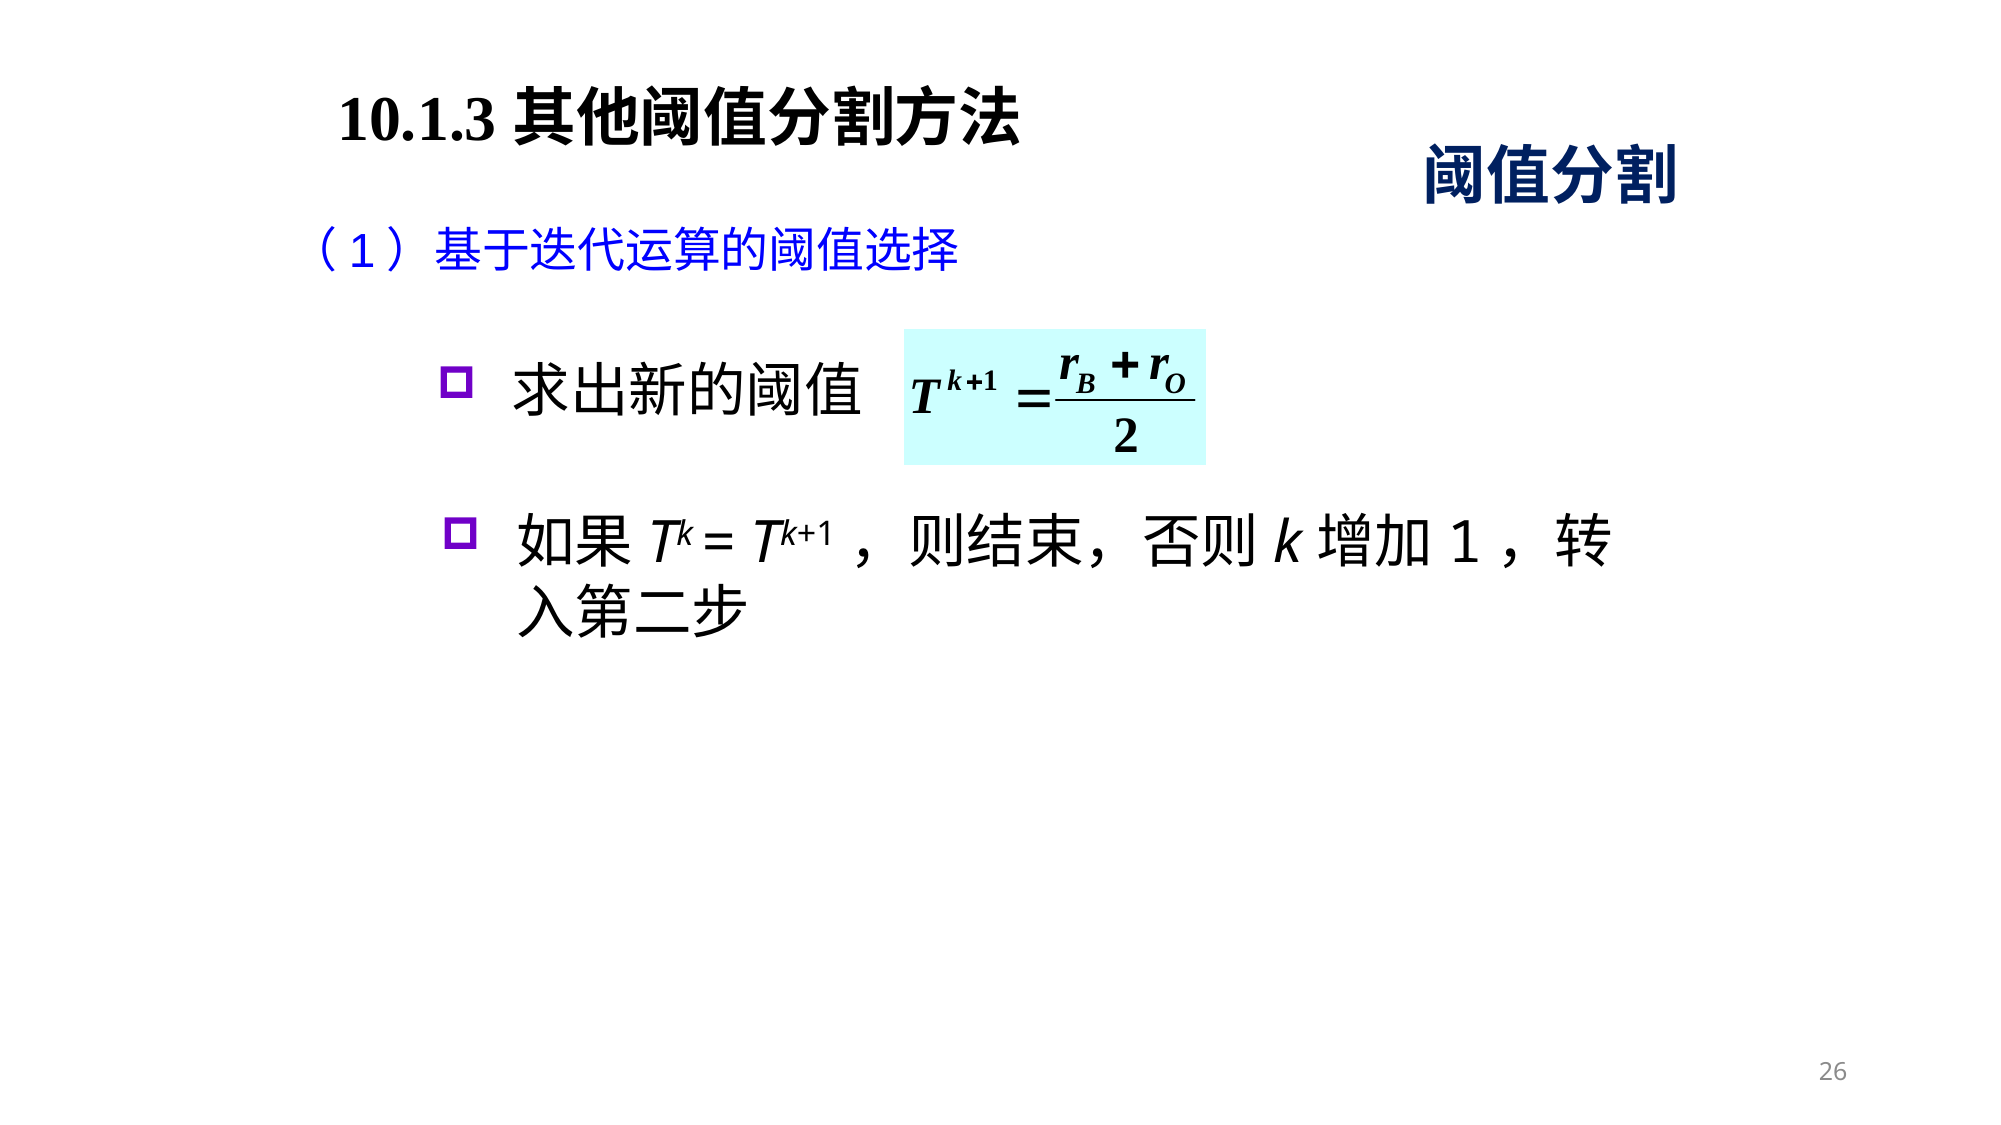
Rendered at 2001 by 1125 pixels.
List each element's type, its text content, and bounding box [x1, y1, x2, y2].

slide_number 26 [1412, 1042, 1863, 1103]
text_box （1）基于迭代运算的阈值选择 [270, 209, 979, 287]
text_box 阈值分割 [1414, 140, 1678, 206]
text_box 10.1.3其他阈值分割方法 [322, 50, 1377, 180]
text_box 求出新的阈值 [397, 343, 901, 433]
text_box 如果Tk = Tk+1，则结束，否则k增加1，转入第二步 [401, 494, 1663, 655]
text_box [904, 328, 1206, 465]
